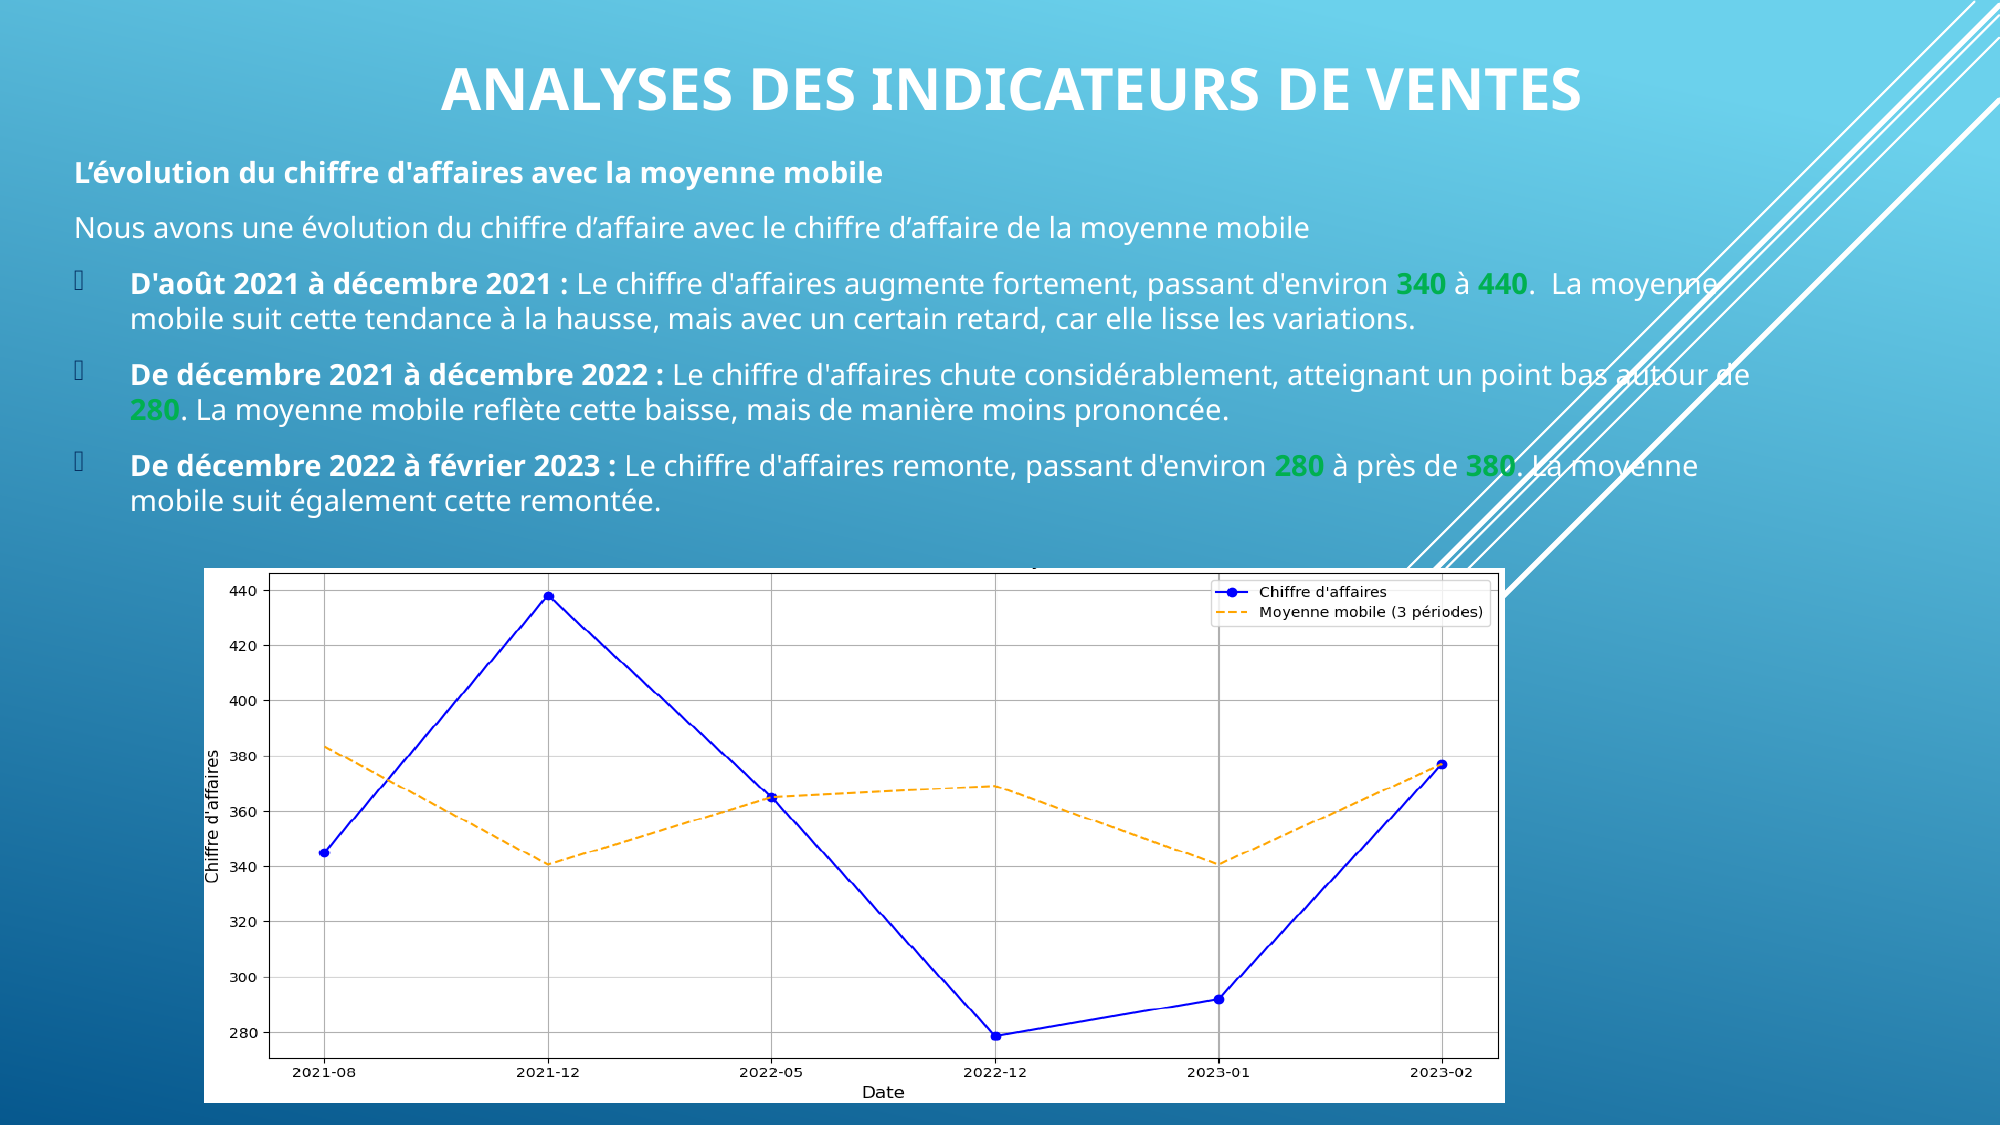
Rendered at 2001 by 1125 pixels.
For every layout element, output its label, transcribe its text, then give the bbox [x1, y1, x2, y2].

text_box L’évolution du chiffre d'affaires avec la moyenne mobile Nous avons une évolution du chiffre d’affaire avec le chiffre d’affaire de la moyenne mobile D'août 2021 à décembre 2021 : Le chiffre d'affaires augmente fortement, passant d'environ 340 à 440. La moyenne mobile suit cette tendance à la hausse, mais avec un certain retard, car elle lisse les variations. De décembre 2021 à décembre 2022 : Le chiffre d'affaires chute considérablement, atteignant un point bas autour de 280. La moyenne mobile reflète cette baisse, mais de manière moins prononcée. De décembre 2022 à février 2023 : Le chiffre d'affaires remonte, passant d'environ 280 à près de 380. La moyenne mobile suit également cette remontée. [58, 146, 1814, 551]
text_box Analyses des indicateurs de ventes [281, 22, 1744, 129]
picture [204, 568, 1506, 1104]
